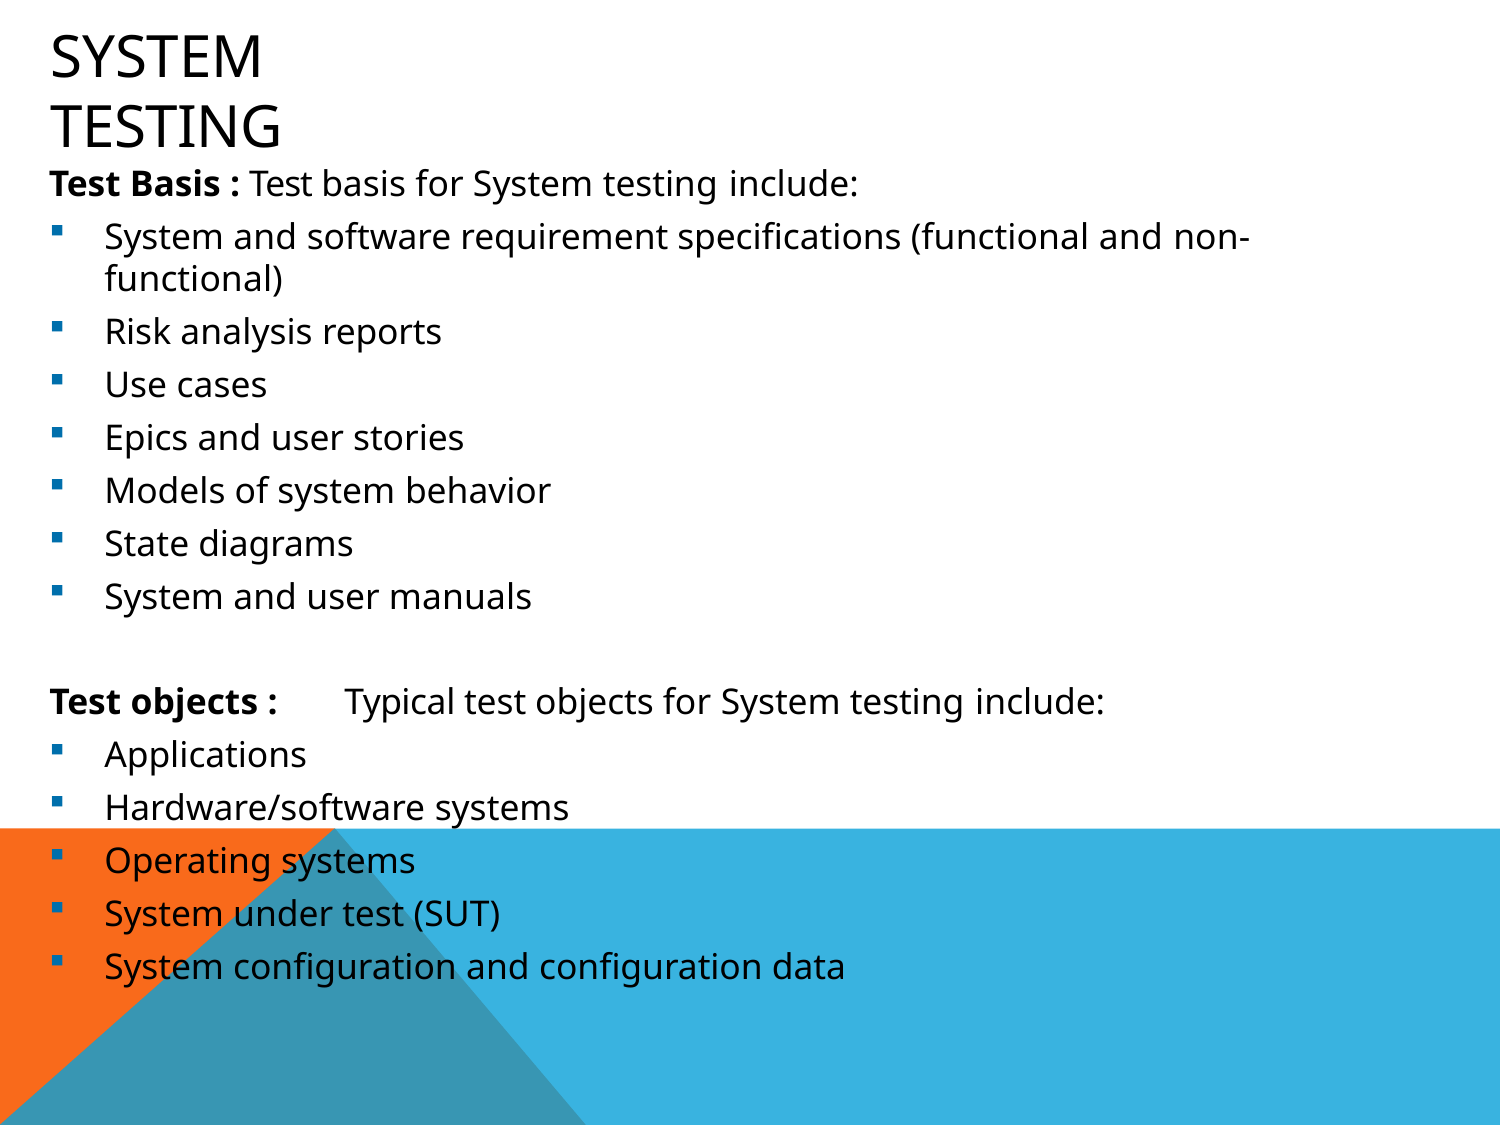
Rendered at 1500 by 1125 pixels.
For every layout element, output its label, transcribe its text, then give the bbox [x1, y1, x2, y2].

title System Testing [48, 0, 372, 148]
text_box Test Basis : Test basis for System testing include: System and software requirement specifications (functional and non- functional) Risk analysis reports Use cases Epics and user stories Models of system behavior State diagrams System and user manuals Test objects : Typical test objects for System testing include: Applications Hardware/software systems Operating systems System under test (SUT) System configuration and configuration data [46, 148, 1342, 987]
